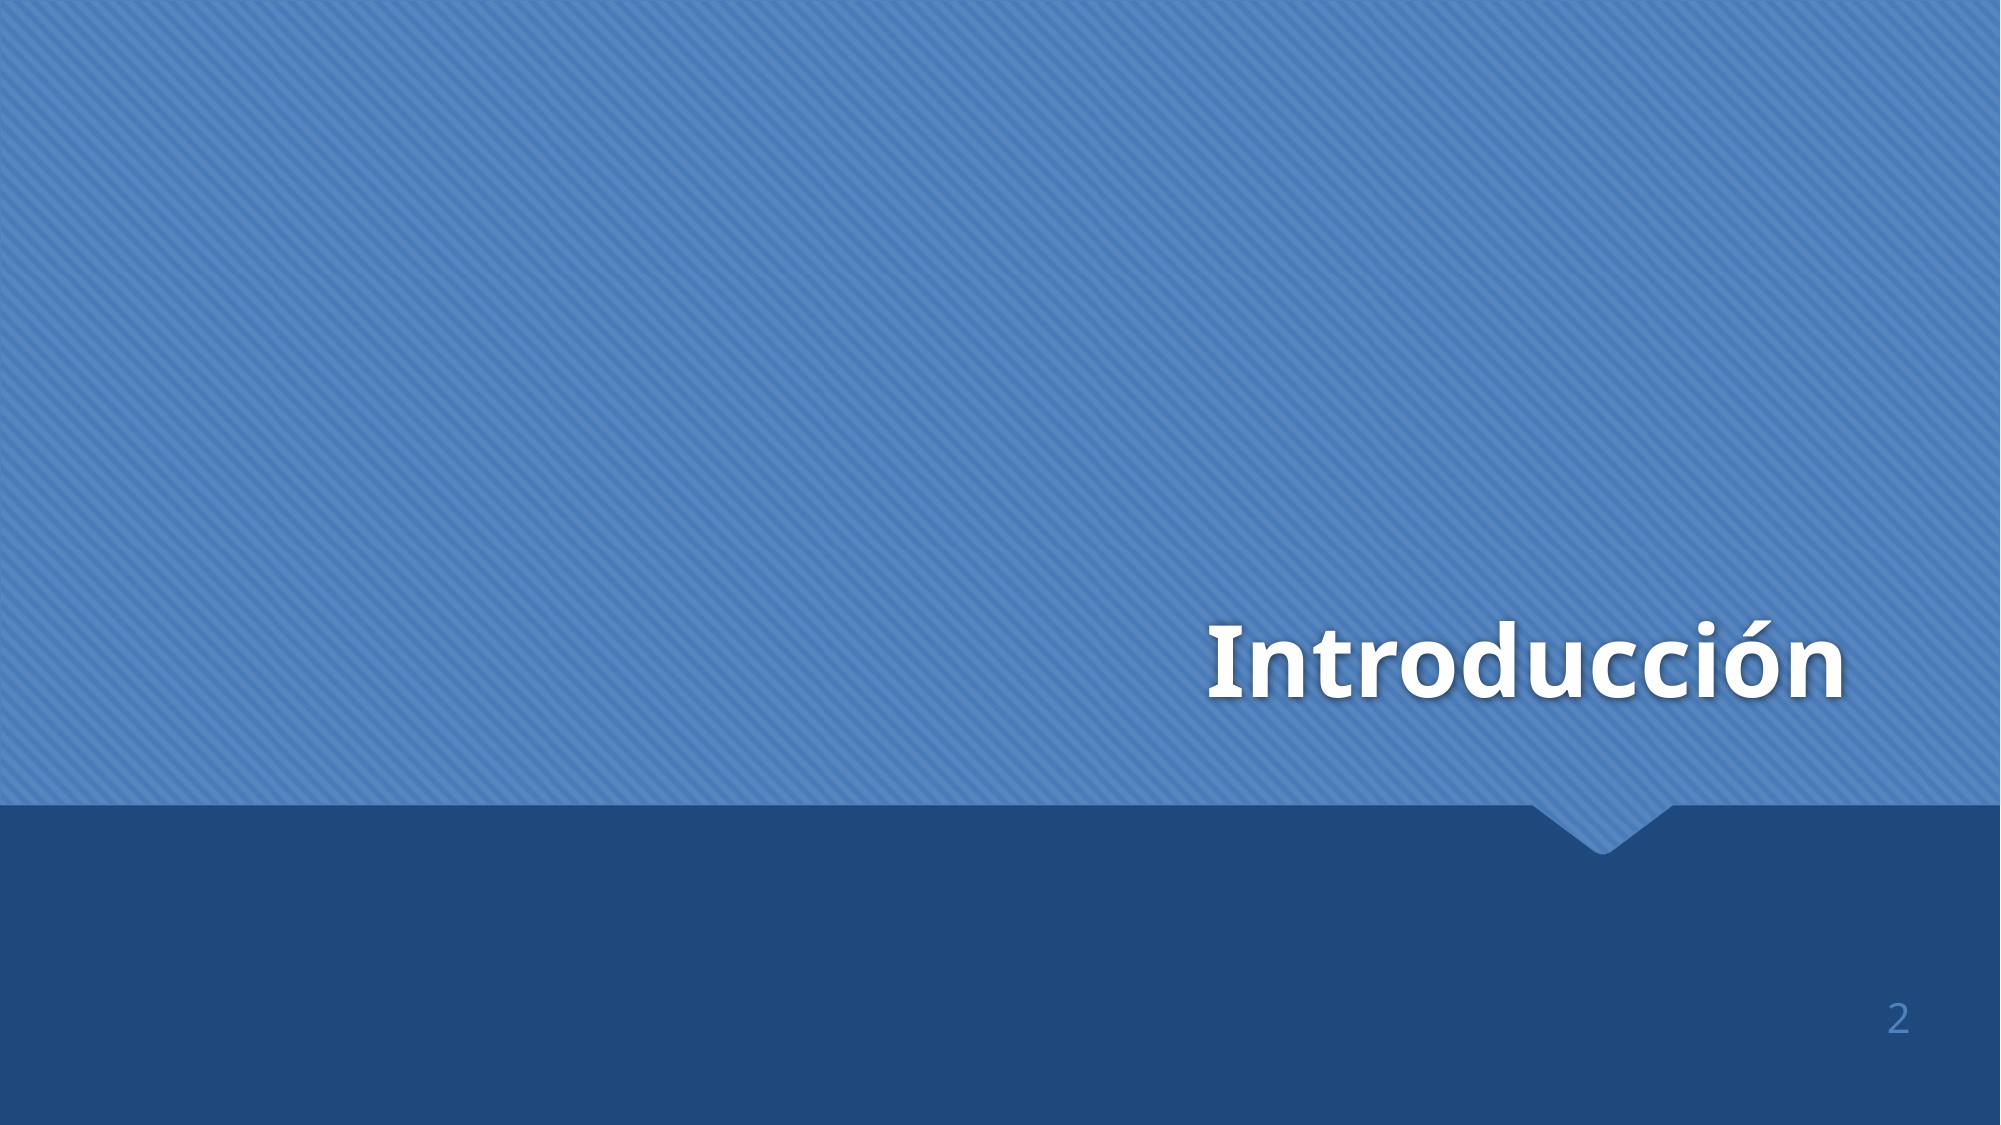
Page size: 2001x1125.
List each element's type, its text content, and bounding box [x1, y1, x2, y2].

title Introducción [132, 484, 1866, 726]
slide_number 2 [1751, 970, 1926, 1051]
